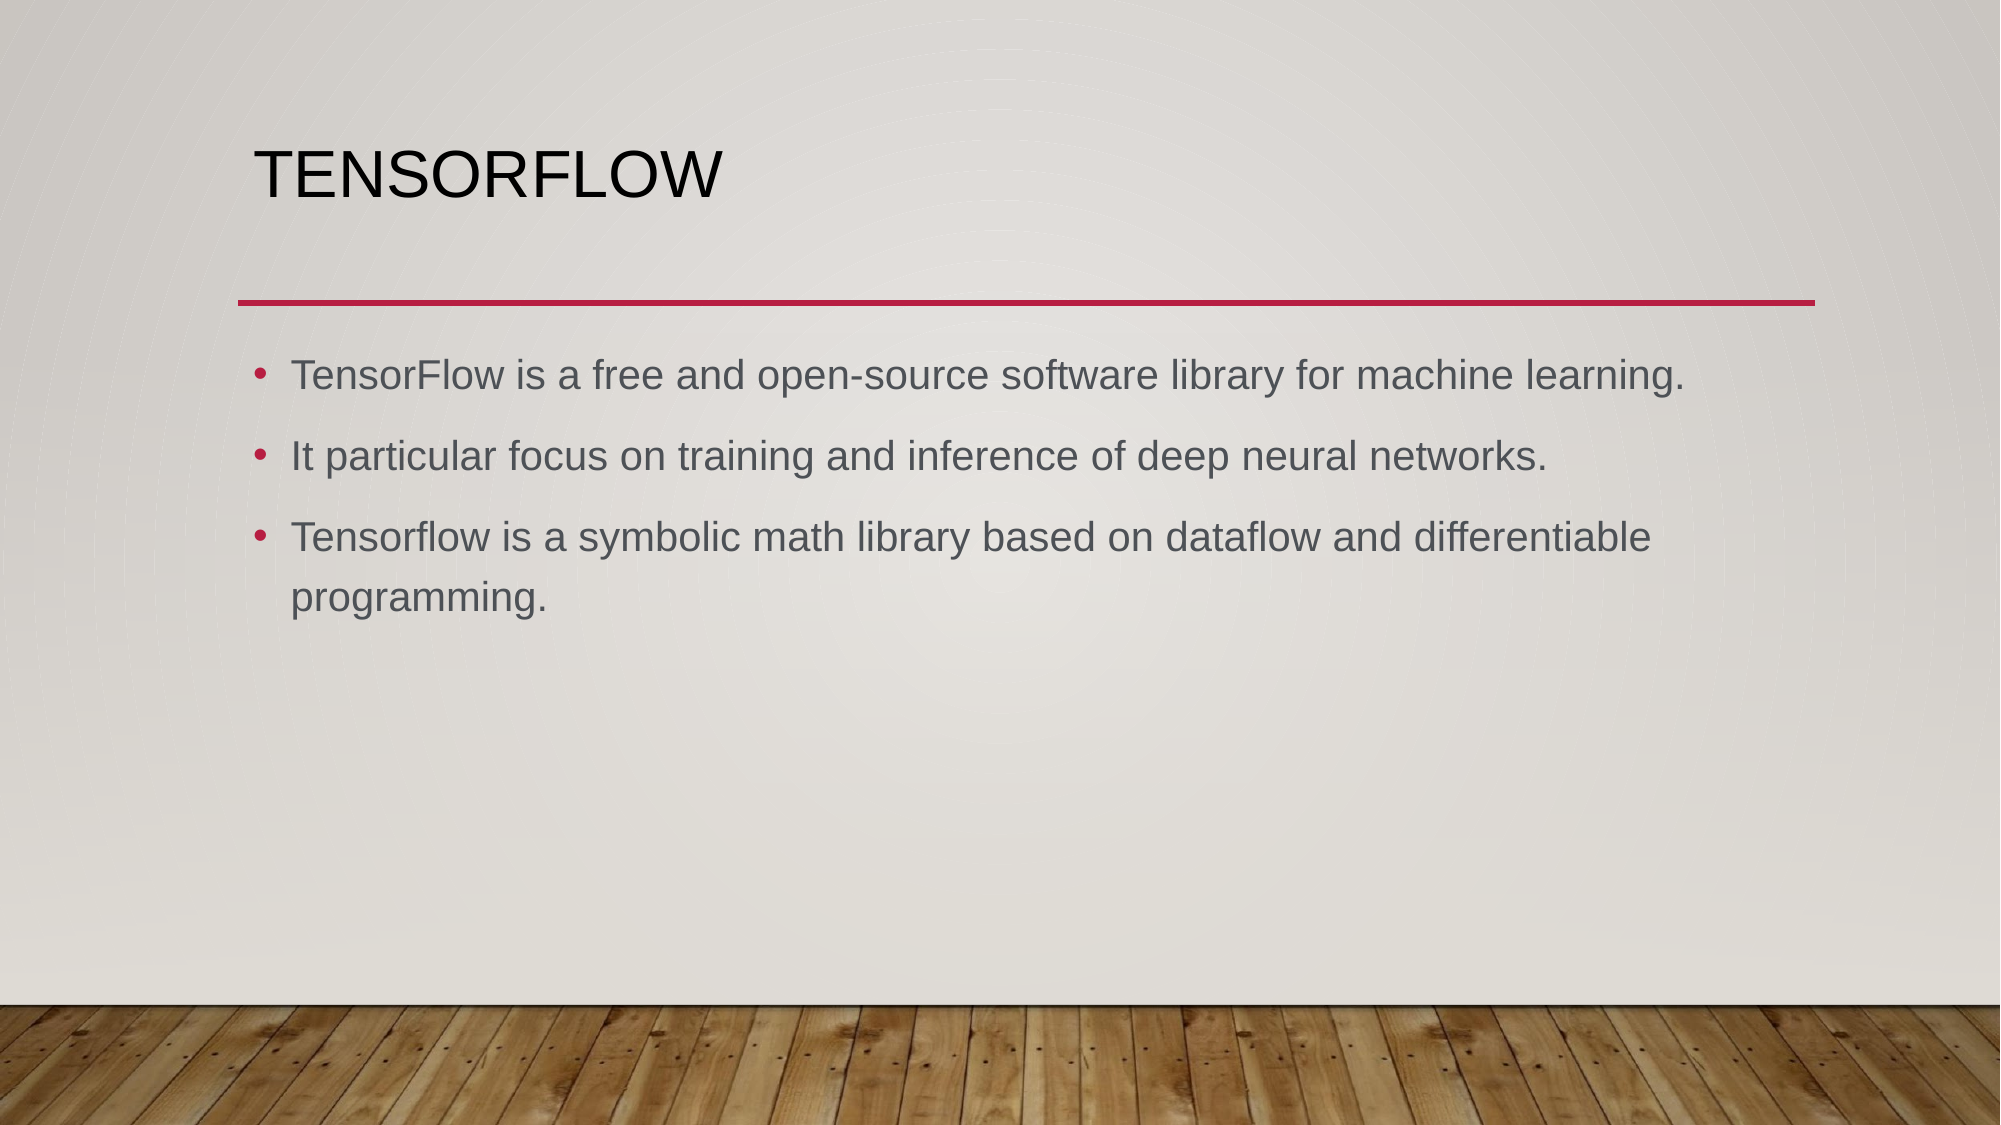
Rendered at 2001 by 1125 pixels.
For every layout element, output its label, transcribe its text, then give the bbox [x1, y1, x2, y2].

title TENSORFLOW [238, 131, 1814, 305]
picture [0, 1005, 2000, 1125]
list TensorFlow is a free and open-source software library for machine learning. It particular focus on training and inference of deep neural networks. Tensorflow is a symbolic math library based on dataflow and differentiable programming. [238, 330, 1814, 897]
